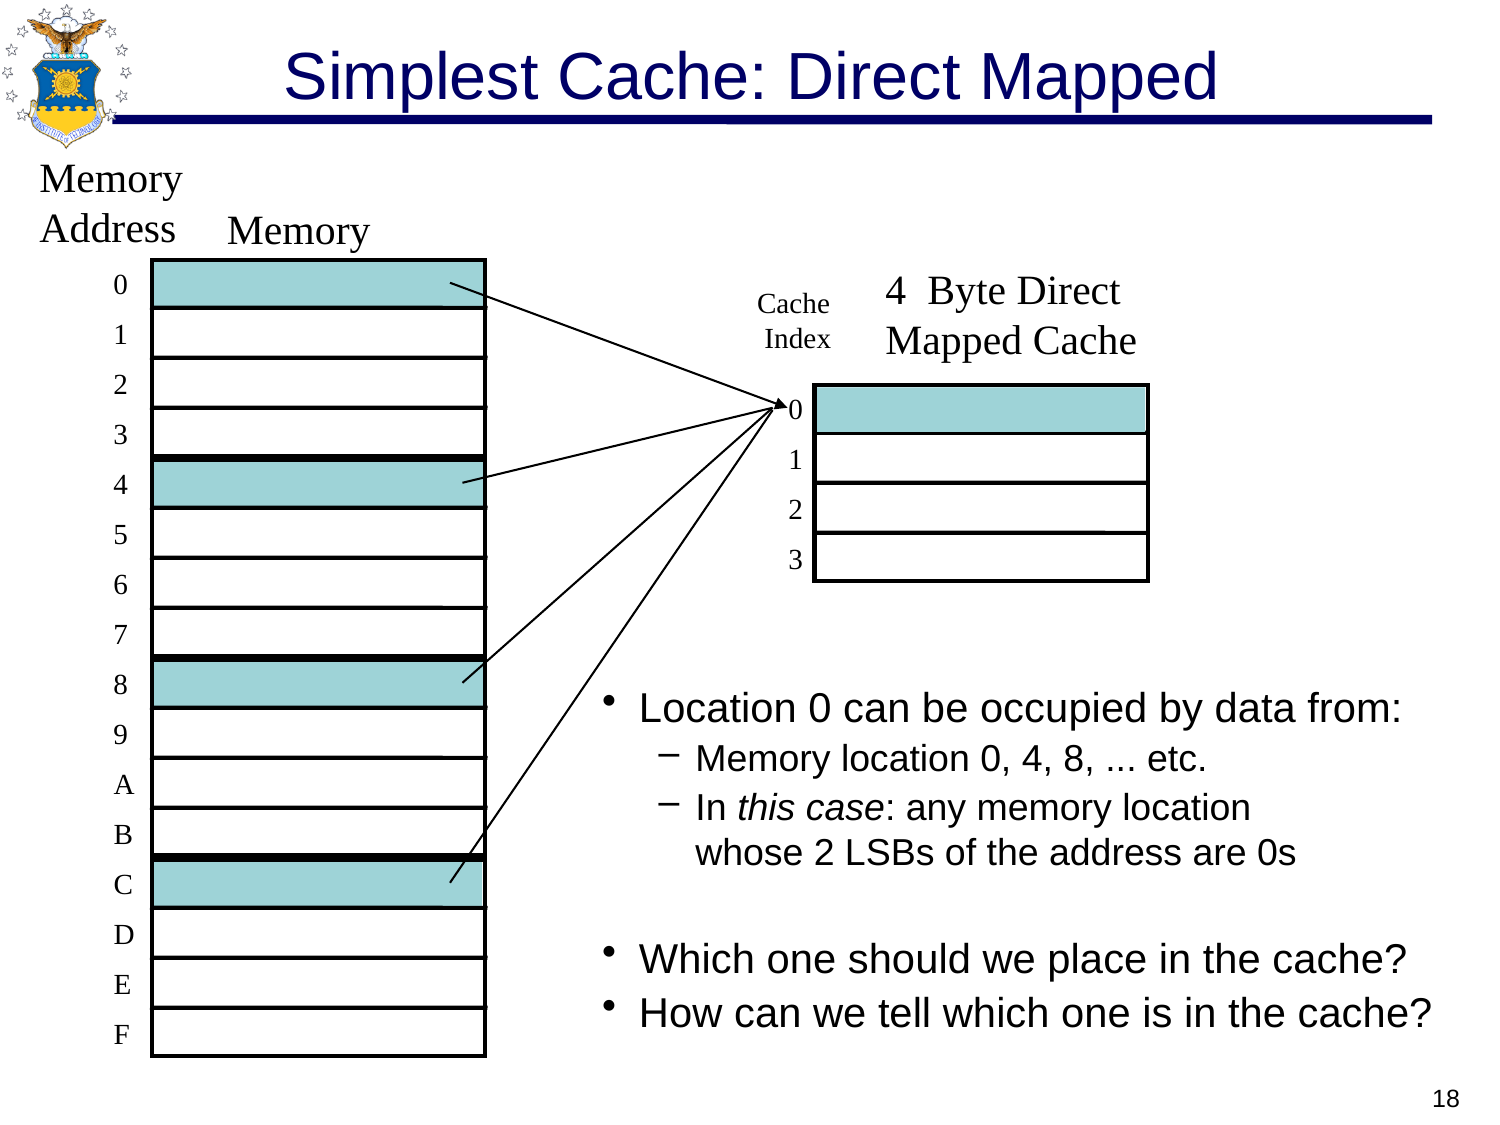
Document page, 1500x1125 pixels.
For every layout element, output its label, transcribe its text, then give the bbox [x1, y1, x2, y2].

text_box 1 [98, 307, 144, 357]
text_box [819, 483, 1148, 532]
text_box 4 Byte Direct Mapped Cache [870, 255, 1152, 371]
text_box 3 [773, 532, 819, 583]
text_box Memory [212, 195, 386, 259]
text_box [152, 758, 486, 807]
text_box [819, 433, 1148, 482]
text_box [152, 1008, 486, 1056]
text_box [152, 308, 486, 357]
text_box [152, 558, 486, 607]
text_box B [98, 807, 149, 857]
text_box C [98, 857, 149, 907]
text_box [152, 908, 486, 957]
text_box 0 [773, 382, 819, 432]
text_box [152, 708, 486, 757]
text_box 4 [98, 457, 144, 507]
text_box [152, 859, 486, 907]
text_box E [98, 957, 147, 1008]
text_box [819, 533, 1148, 581]
text_box [152, 608, 486, 656]
list Location 0 can be occupied by data from: Memory location 0, 4, 8, ... etc. In this case: any memory location whose 2 LSBs of the address are 0s Which one should we place in the cache? How can we tell which one is in the cache? [587, 672, 1488, 1100]
text_box [152, 259, 486, 307]
text_box [152, 459, 486, 507]
text_box 7 [98, 607, 144, 657]
slide_number 18 [1124, 1074, 1476, 1113]
text_box [152, 808, 486, 856]
text_box 5 [98, 507, 144, 557]
text_box F [98, 1007, 145, 1058]
text_box A [98, 757, 150, 808]
text_box [152, 408, 486, 456]
text_box [152, 358, 486, 407]
text_box 9 [98, 707, 144, 757]
text_box 1 [773, 432, 819, 482]
text_box Memory Address [24, 143, 209, 258]
text_box 2 [773, 482, 819, 532]
text_box [152, 958, 486, 1007]
text_box 0 [98, 257, 144, 307]
text_box 3 [98, 407, 144, 457]
text_box [819, 384, 1148, 432]
title Simplest Cache: Direct Mapped [6, 39, 1498, 107]
text_box 2 [98, 357, 144, 407]
text_box [152, 508, 486, 557]
text_box Cache Index [742, 277, 847, 362]
text_box 8 [98, 657, 144, 707]
text_box [152, 659, 486, 707]
text_box 6 [98, 557, 144, 607]
picture [0, 2, 133, 150]
text_box [817, 387, 1146, 432]
text_box D [98, 907, 150, 958]
